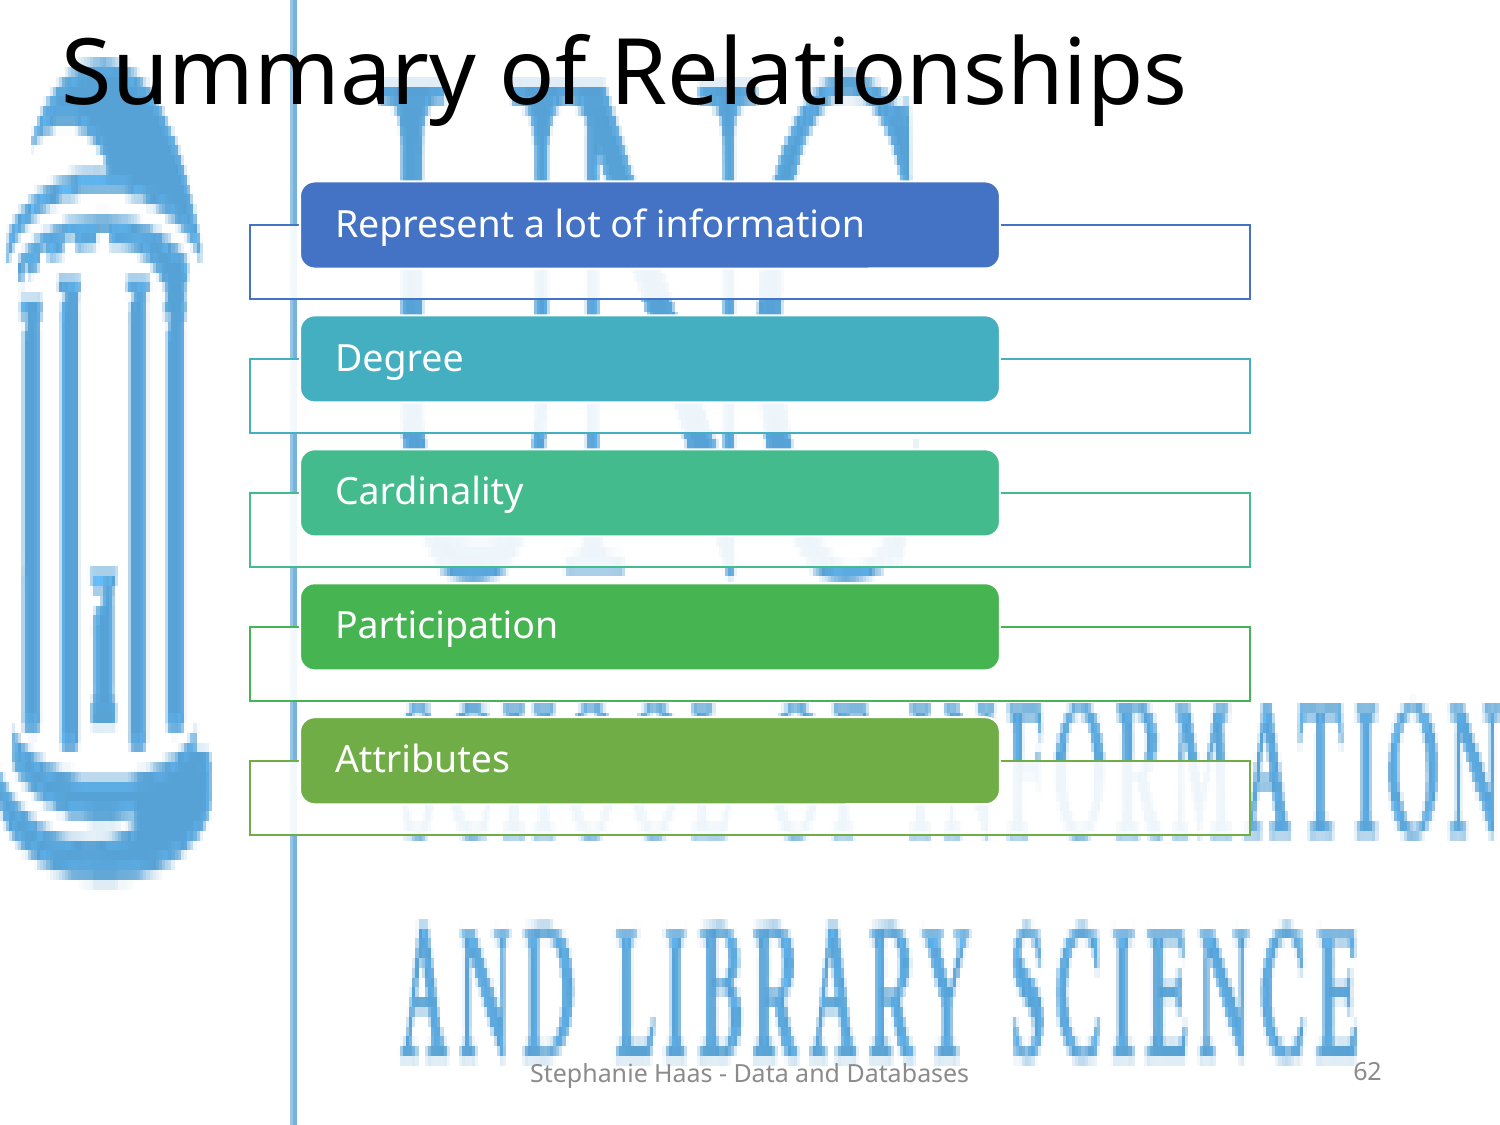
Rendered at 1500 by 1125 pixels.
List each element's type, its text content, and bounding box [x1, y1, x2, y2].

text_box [249, 174, 1250, 842]
picture [0, 0, 1500, 1125]
footer Stephanie Haas - Data and Databases [496, 1042, 1004, 1103]
title Summary of Relationships [46, 24, 1397, 125]
slide_number 62 [1059, 1042, 1397, 1103]
